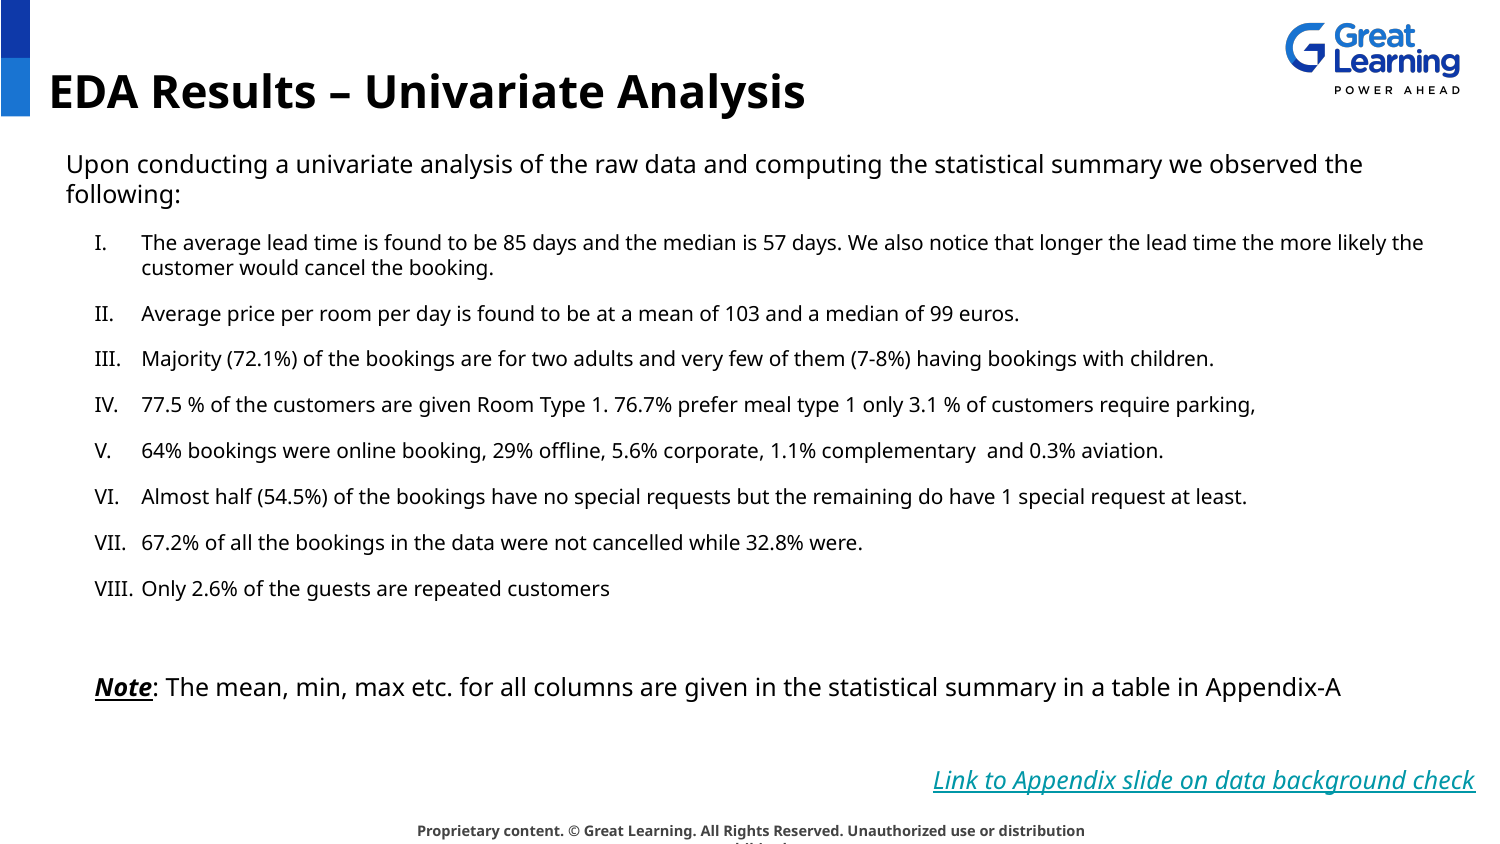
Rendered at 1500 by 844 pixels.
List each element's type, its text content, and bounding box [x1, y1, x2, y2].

text_box Link to Appendix slide on data background check [668, 749, 1491, 814]
picture [1258, 11, 1487, 106]
title EDA Results – Univariate Analysis [33, 47, 1431, 142]
text_box Upon conducting a univariate analysis of the raw data and computing the statistical summary we observed the following: The average lead time is found to be 85 days and the median is 57 days. We also notice that longer the lead time the more likely the customer would cancel the booking. Average price per room per day is found to be at a mean of 103 and a median of 99 euros. Majority (72.1%) of the bookings are for two adults and very few of them (7-8%) having bookings with children. 77.5 % of the customers are given Room Type 1. 76.7% prefer meal type 1 only 3.1 % of customers require parking, 64% bookings were online booking, 29% offline, 5.6% corporate, 1.1% complementary and 0.3% aviation. Almost half (54.5%) of the bookings have no special requests but the remaining do have 1 special request at least. 67.2% of all the bookings in the data were not cancelled while 32.8% were. Only 2.6% of the guests are repeated customers Note: The mean, min, max etc. for all columns are given in the statistical summary in a table in Appendix-A [51, 141, 1449, 710]
